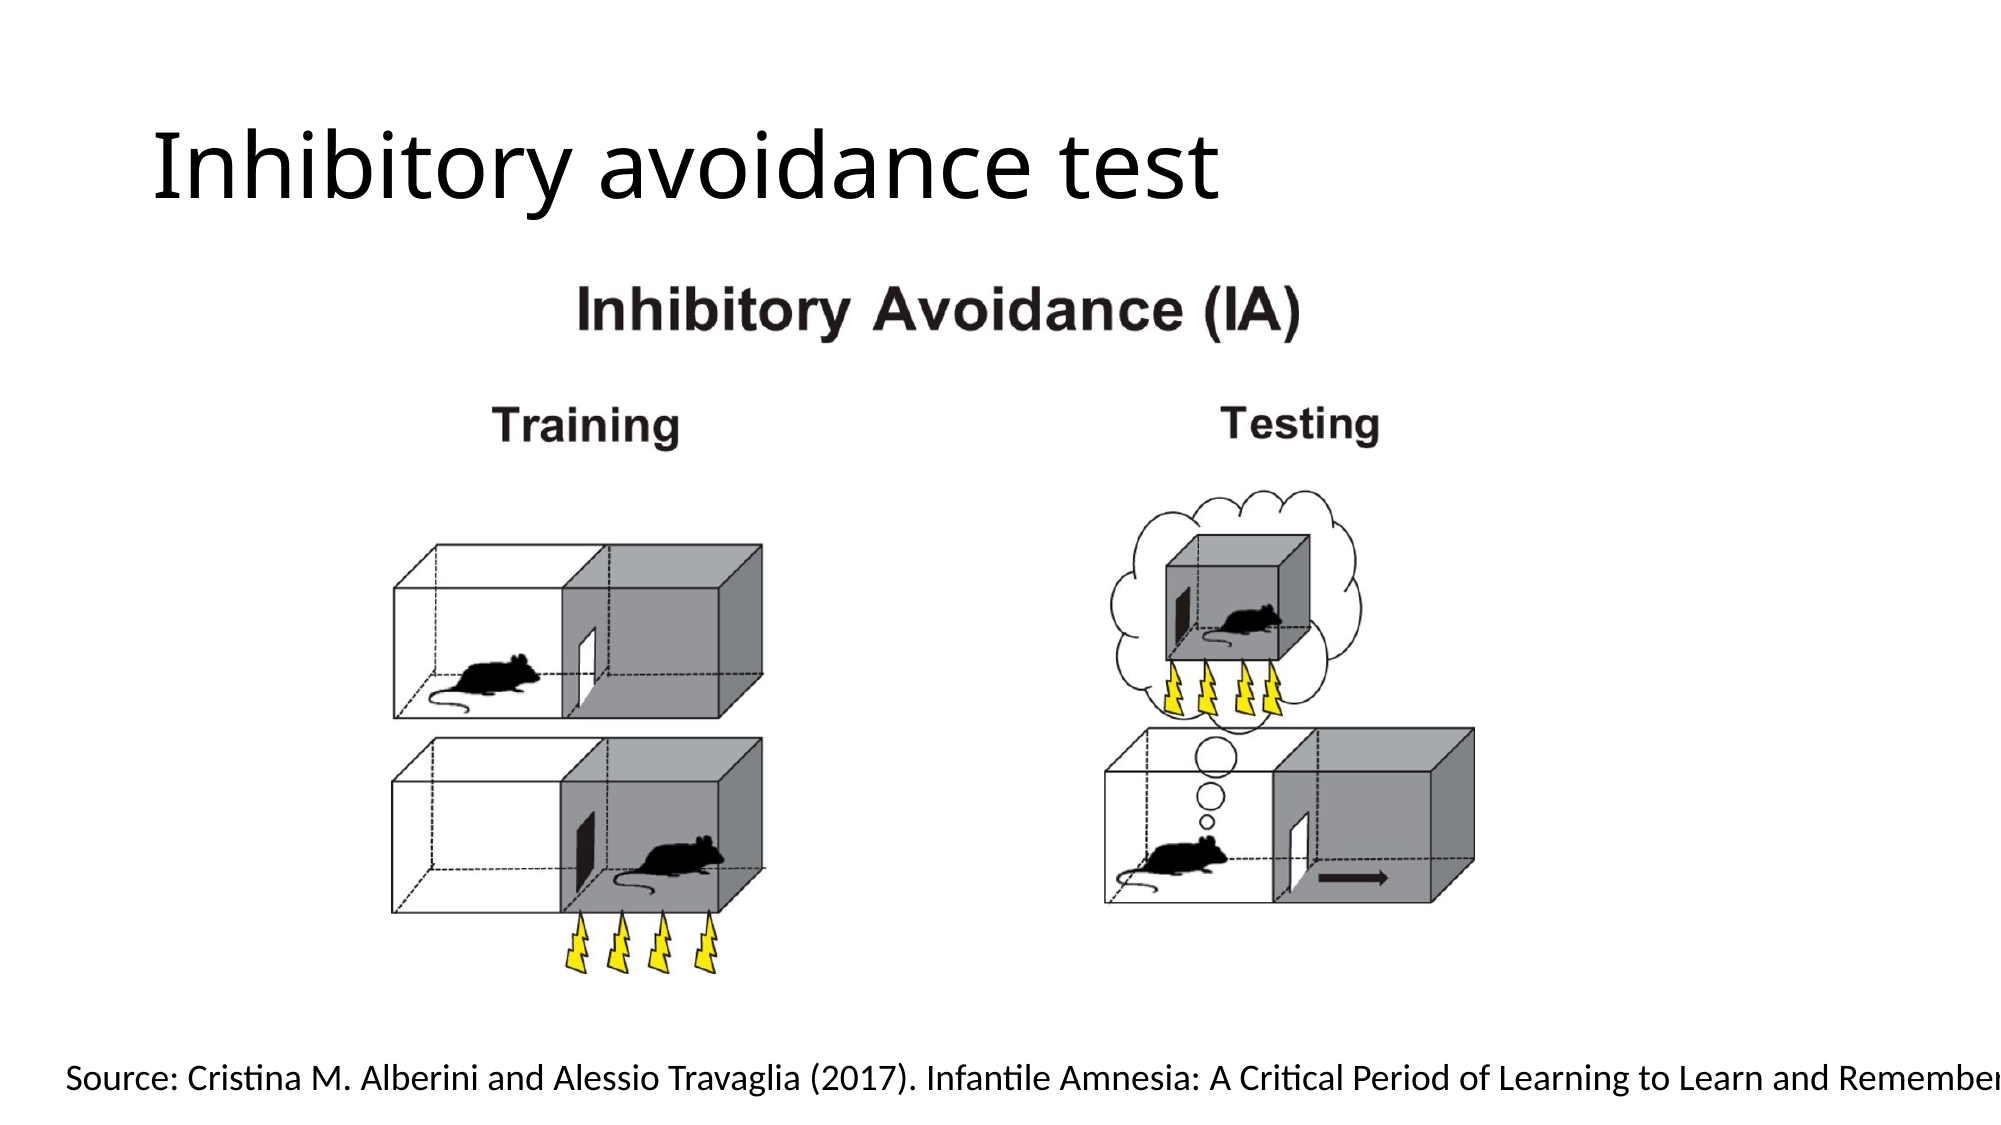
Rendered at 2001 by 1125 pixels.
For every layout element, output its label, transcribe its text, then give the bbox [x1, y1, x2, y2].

text_box Source: Cristina M. Alberini and Alessio Travaglia (2017). Infantile Amnesia: A Critical Period of Learning to Learn and Remember [50, 1045, 2000, 1125]
title Inhibitory avoidance test [137, 59, 1863, 278]
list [391, 277, 1475, 974]
